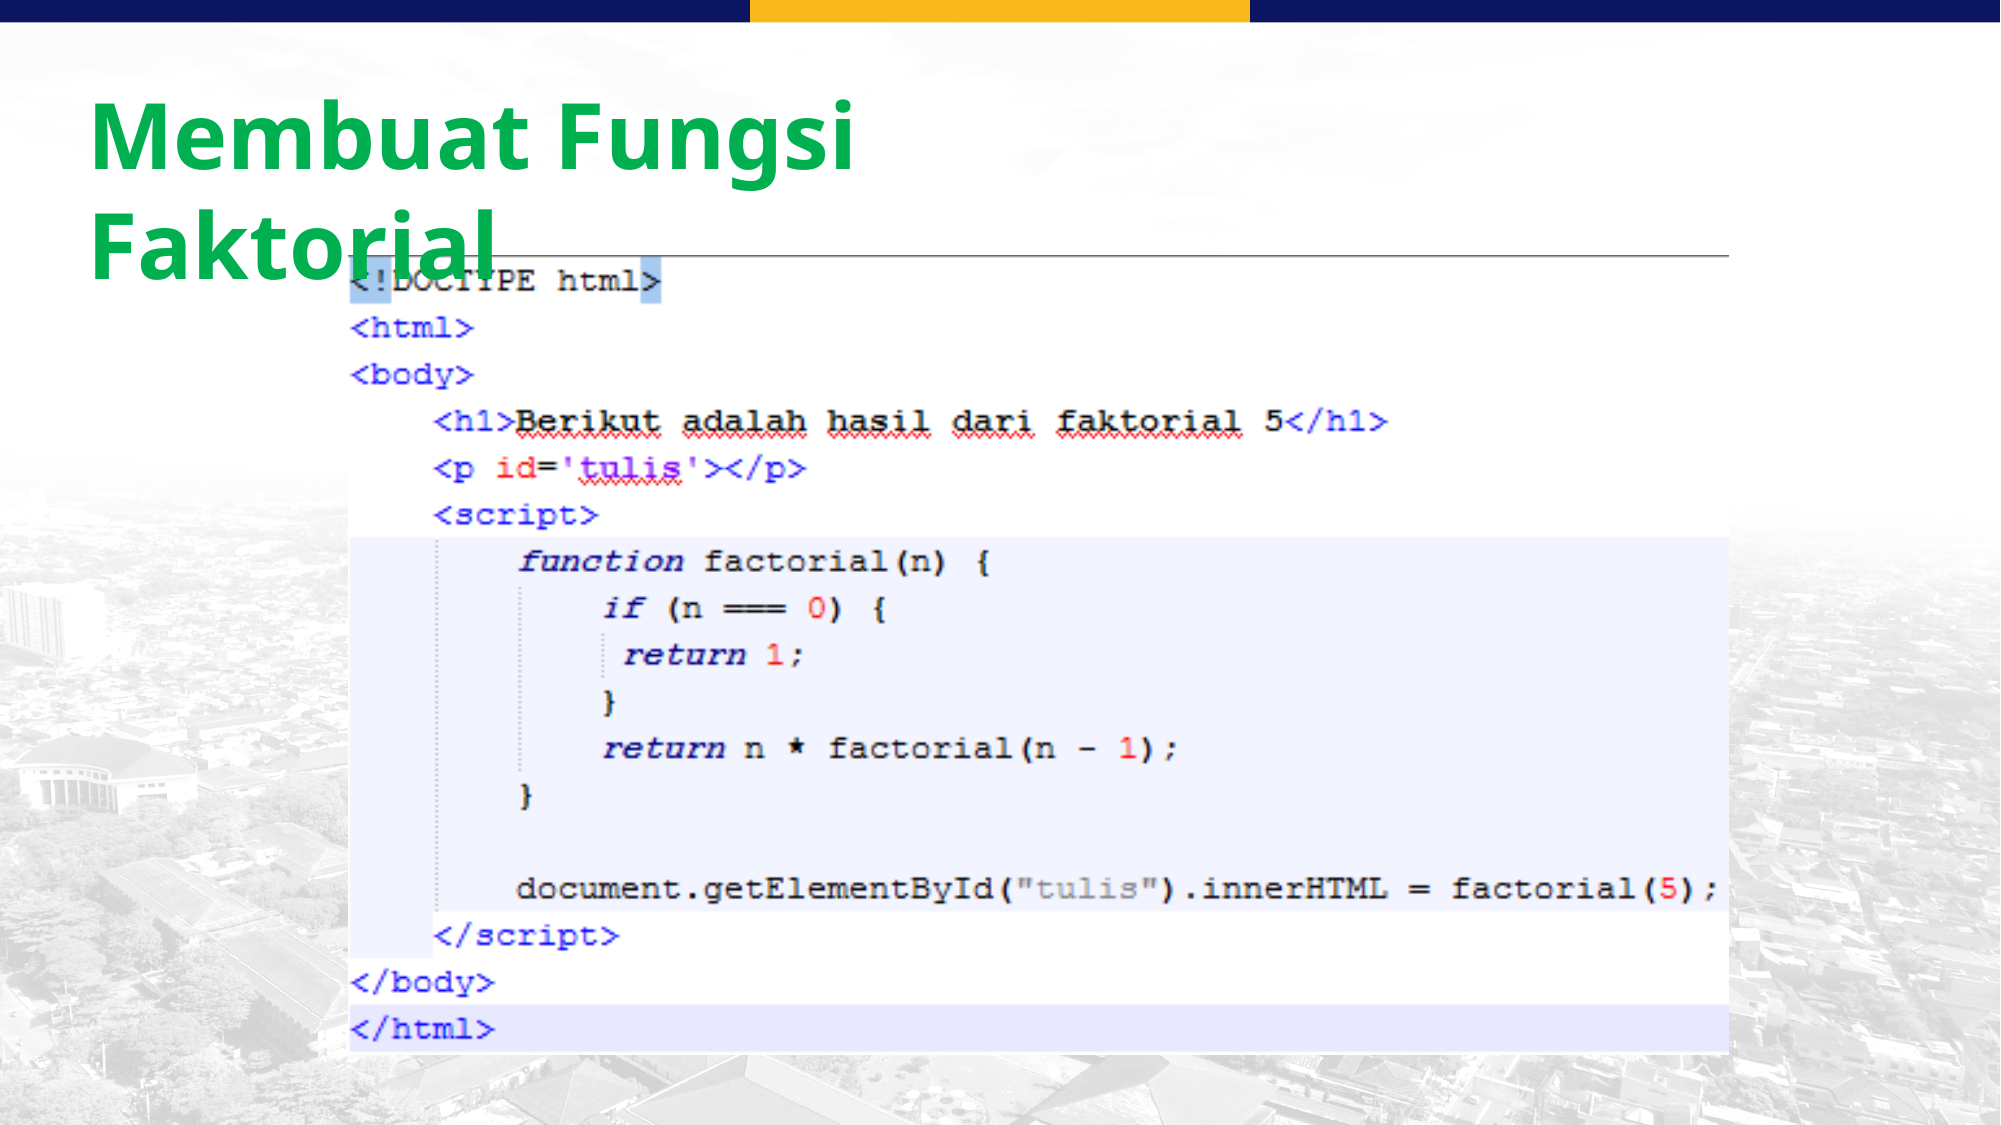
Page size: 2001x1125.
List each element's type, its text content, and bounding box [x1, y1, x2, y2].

picture [348, 255, 1729, 1055]
text_box Membuat Fungsi Faktorial [72, 70, 1183, 305]
